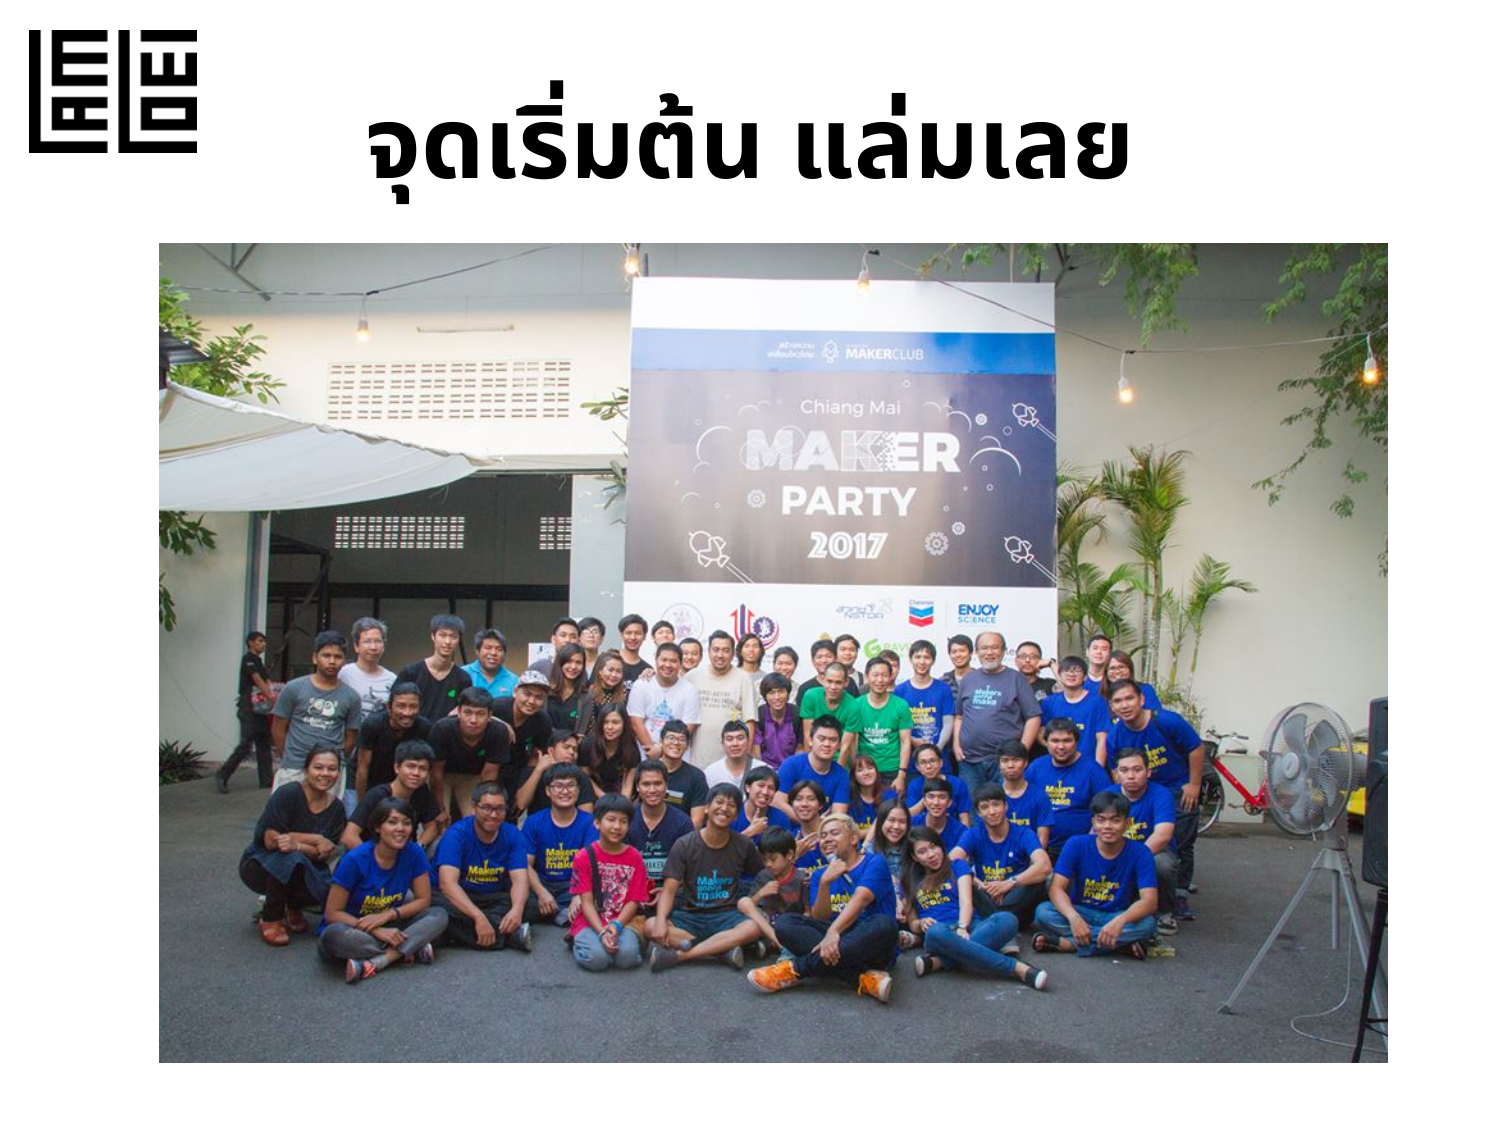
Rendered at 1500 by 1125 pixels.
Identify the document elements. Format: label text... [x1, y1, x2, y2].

title จุดเริ่มต้น แล่มเลย [75, 45, 1425, 233]
picture [159, 243, 1389, 1063]
picture [29, 30, 197, 153]
